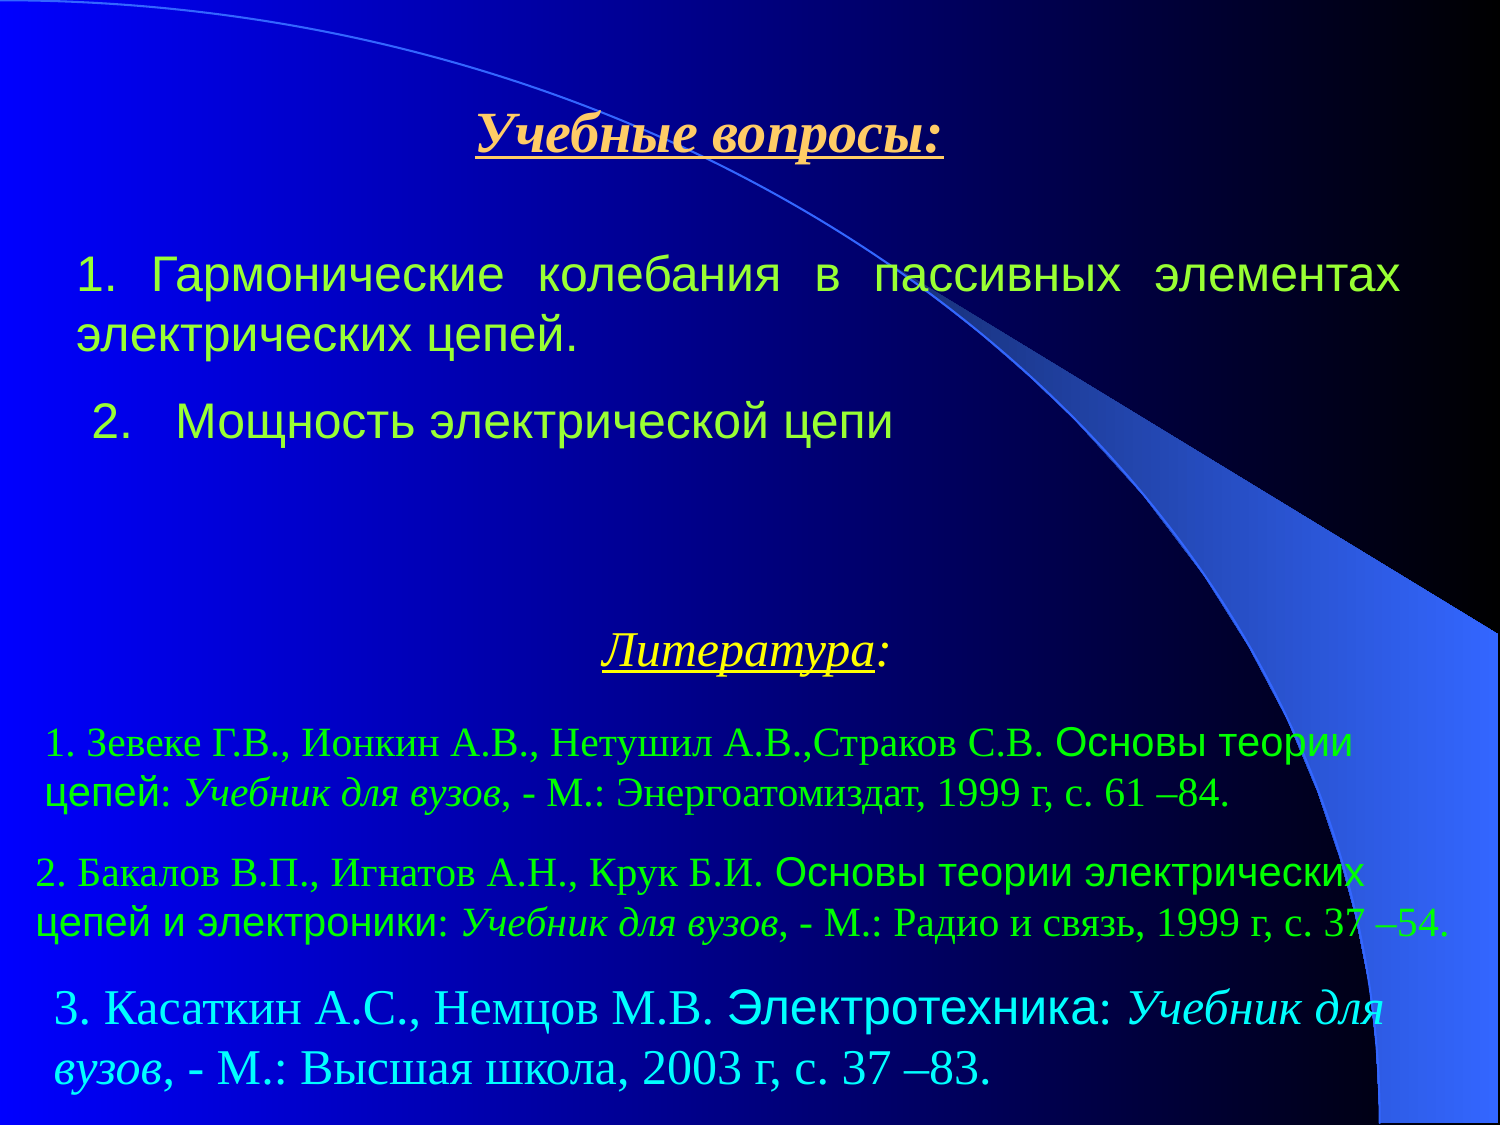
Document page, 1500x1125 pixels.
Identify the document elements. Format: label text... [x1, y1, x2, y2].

text_box 2. Мощность электрической цепи [76, 381, 1115, 456]
text_box Литература: [584, 609, 910, 685]
text_box 3. Касаткин А.С., Немцов М.В. Электротехника: Учебник для вузов, - М.: Высшая школа, 2003 г, с. 37 –83. [38, 967, 1477, 1102]
text_box 1. Зевеке Г.В., Ионкин А.В., Нетушил А.В.,Страков С.В. Основы теории цепей: Учебник для вузов, - М.: Энергоатомиздат, 1999 г, с. 61 –84. [29, 707, 1480, 822]
text_box Учебные вопросы: [430, 86, 988, 172]
text_box 2. Бакалов В.П., Игнатов А.Н., Крук Б.И. Основы теории электрических цепей и электроники: Учебник для вузов, - М.: Радио и связь, 1999 г, с. 37 –54. [34, 837, 1472, 952]
text_box 1. Гармонические колебания в пассивных элементах электрических цепей. [74, 240, 1436, 362]
